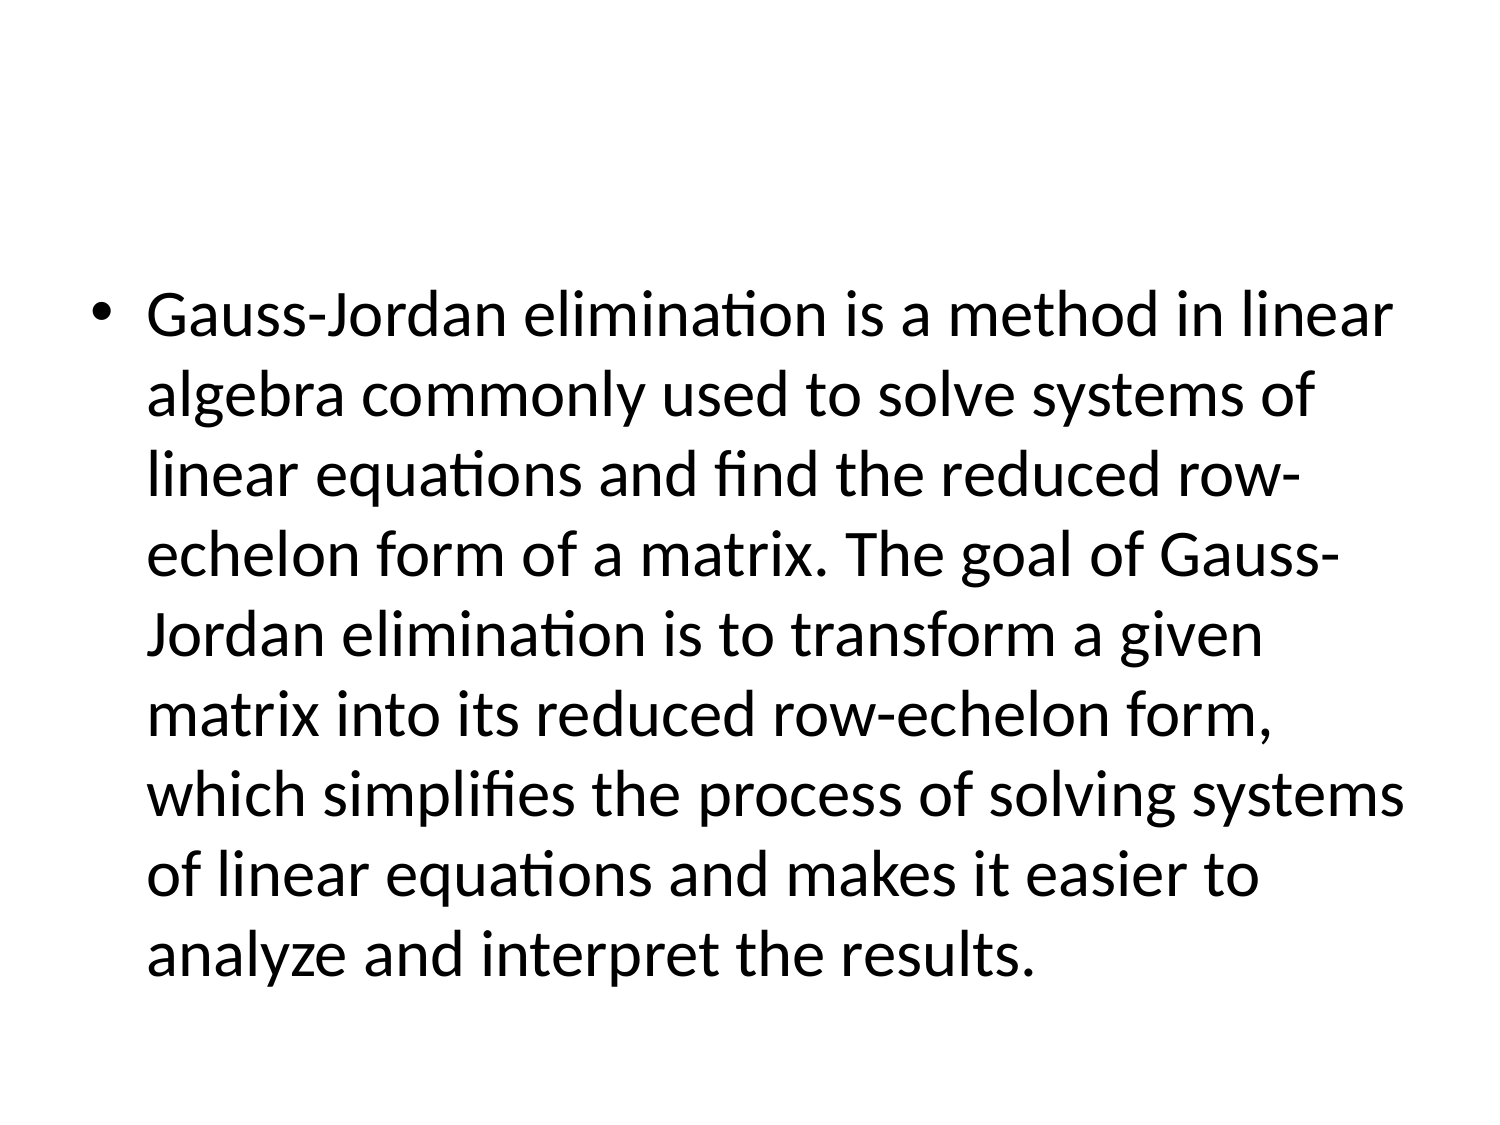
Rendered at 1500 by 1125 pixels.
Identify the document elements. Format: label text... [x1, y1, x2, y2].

list Gauss-Jordan elimination is a method in linear algebra commonly used to solve systems of linear equations and find the reduced row-echelon form of a matrix. The goal of Gauss-Jordan elimination is to transform a given matrix into its reduced row-echelon form, which simplifies the process of solving systems of linear equations and makes it easier to analyze and interpret the results. [75, 262, 1425, 1005]
